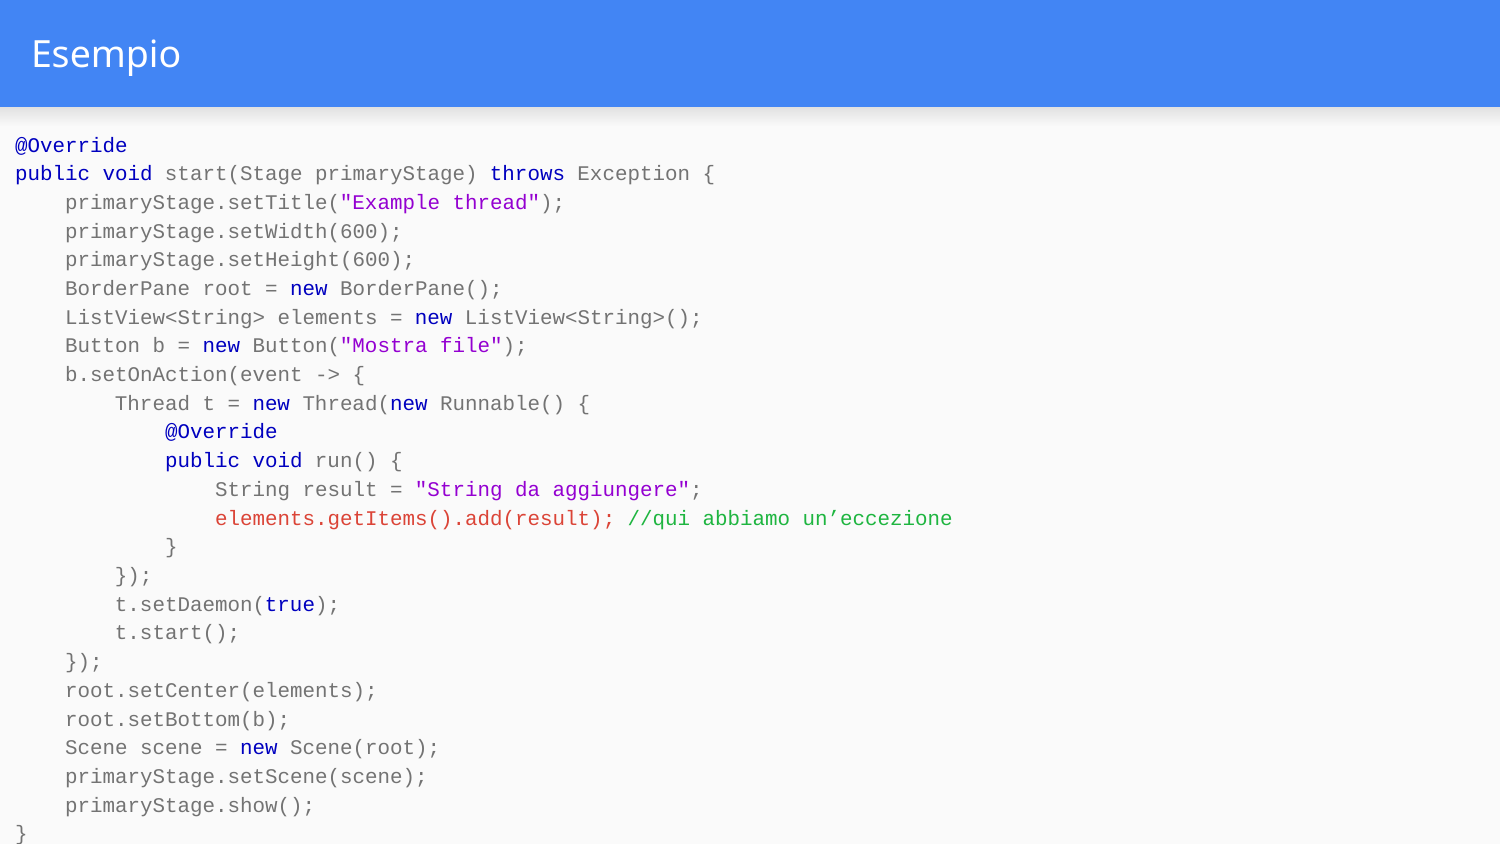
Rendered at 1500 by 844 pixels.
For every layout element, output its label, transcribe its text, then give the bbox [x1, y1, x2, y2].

list @Override public void start(Stage primaryStage) throws Exception { primaryStage.setTitle("Example thread"); primaryStage.setWidth(600); primaryStage.setHeight(600); BorderPane root = new BorderPane(); ListView<String> elements = new ListView<String>(); Button b = new Button("Mostra file"); b.setOnAction(event -> { Thread t = new Thread(new Runnable() { @Override public void run() { String result = "String da aggiungere"; elements.getItems().add(result); //qui abbiamo un’eccezione } }); t.setDaemon(true); t.start(); }); root.setCenter(elements); root.setBottom(b); Scene scene = new Scene(root); primaryStage.setScene(scene); primaryStage.show(); } [0, 112, 1449, 844]
title Esempio [16, 2, 1464, 102]
